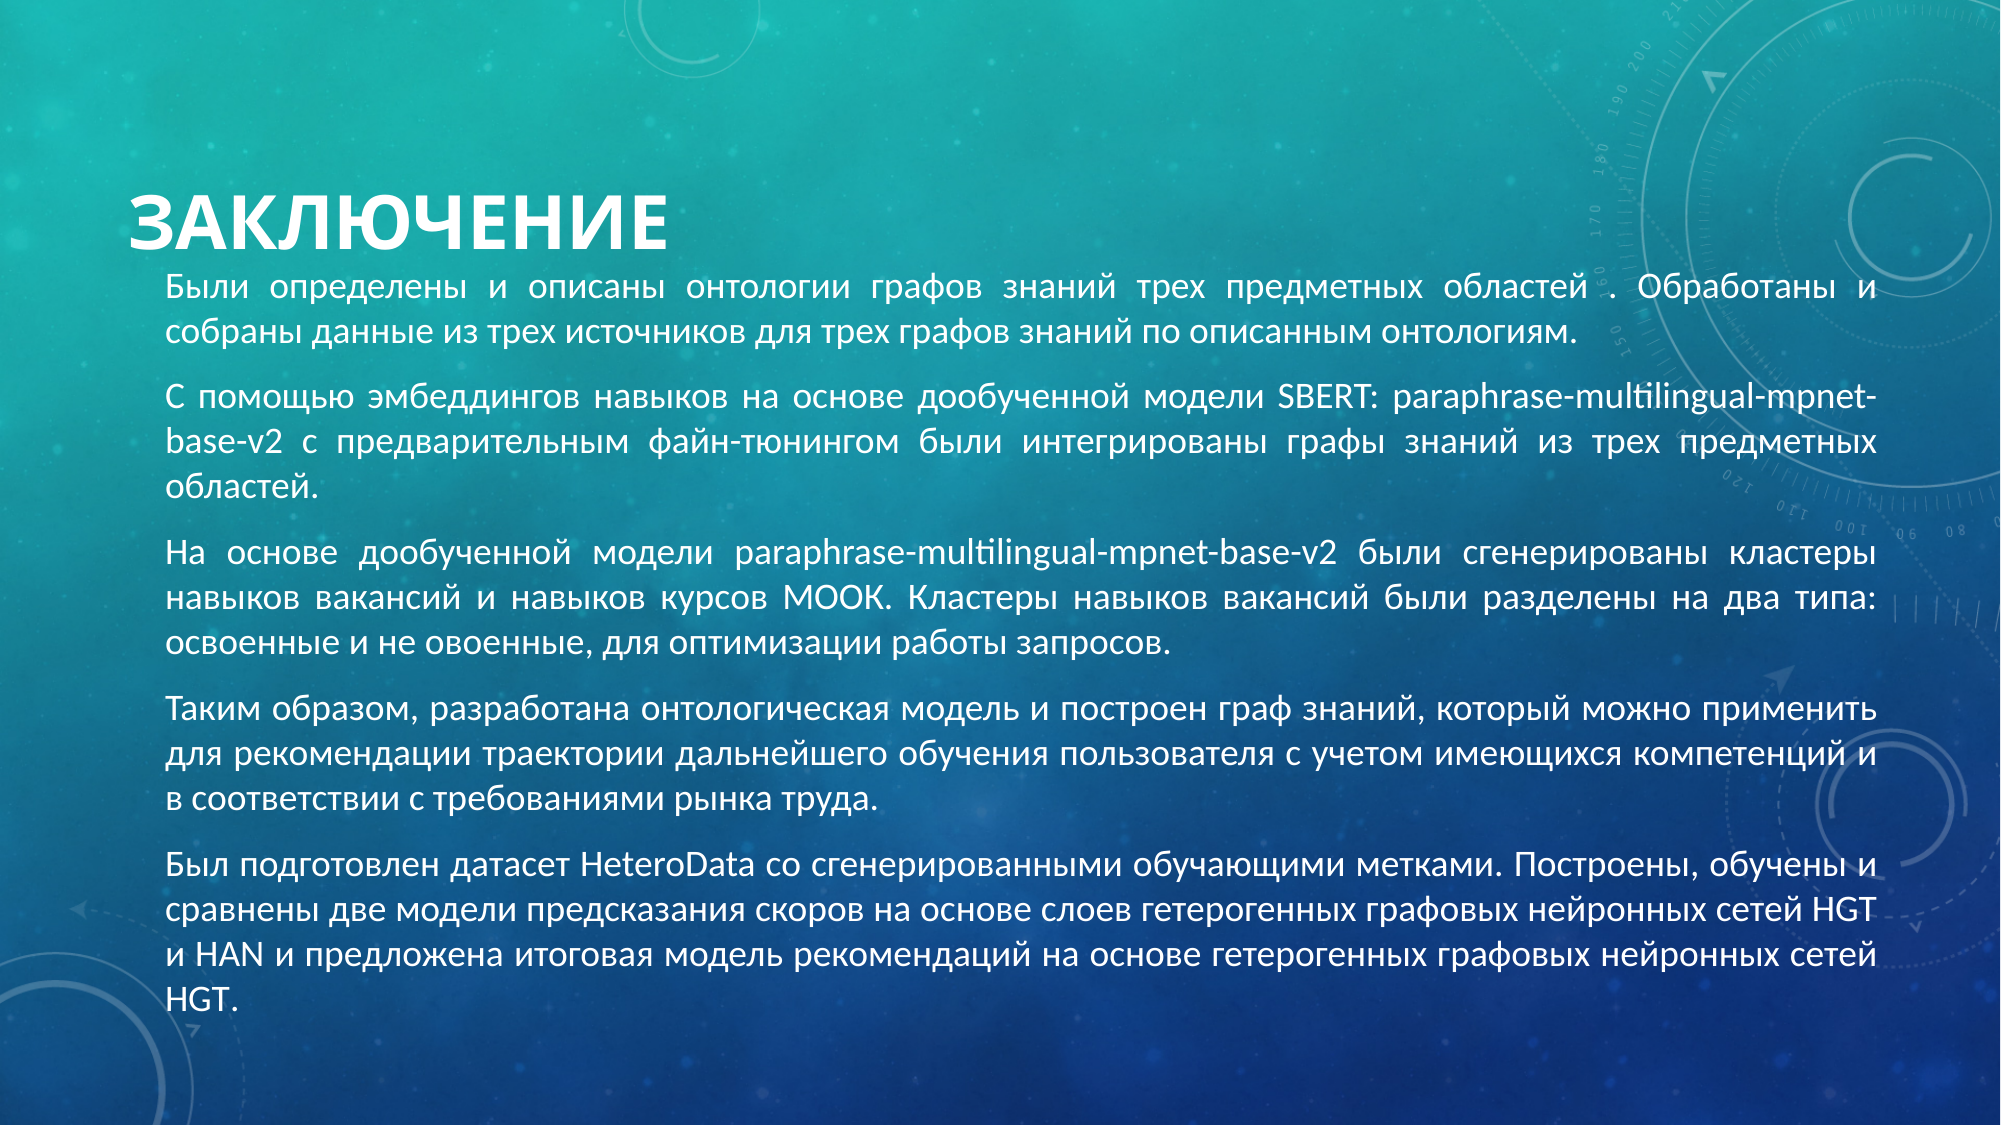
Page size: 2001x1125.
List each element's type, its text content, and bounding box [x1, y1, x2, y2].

list Были определены и описаны онтологии графов знаний трех предметных областей . Обработаны и собраны данные из трех источников для трех графов знаний по описанным онтологиям. С помощью эмбеддингов навыков на основе дообученной модели SBERT: paraphrase-multilingual-mpnet-base-v2 с предварительным файн-тюнингом были интегрированы графы знаний из трех предметных областей. На основе дообученной модели paraphrase-multilingual-mpnet-base-v2 были сгенерированы кластеры навыков вакансий и навыков курсов МООК. Кластеры навыков вакансий были разделены на два типа: освоенные и не овоенные, для оптимизации работы запросов. Таким образом, разработана онтологическая модель и построен граф знаний, который можно применить для рекомендации траектории дальнейшего обучения пользователя с учетом имеющихся компетенций и в соответствии с требованиями рынка труда. Был подготовлен датасет HeteroData со сгенерированными обучающими метками. Построены, обучены и сравнены две модели предсказания скоров на основе слоев гетерогенных графовых нейронных сетей HGT и HAN и предложена итоговая модель рекомендаций на основе гетерогенных графовых нейронных сетей HGT. [150, 277, 1894, 1003]
picture [0, 0, 2001, 1125]
title Заключение [112, 99, 1775, 339]
